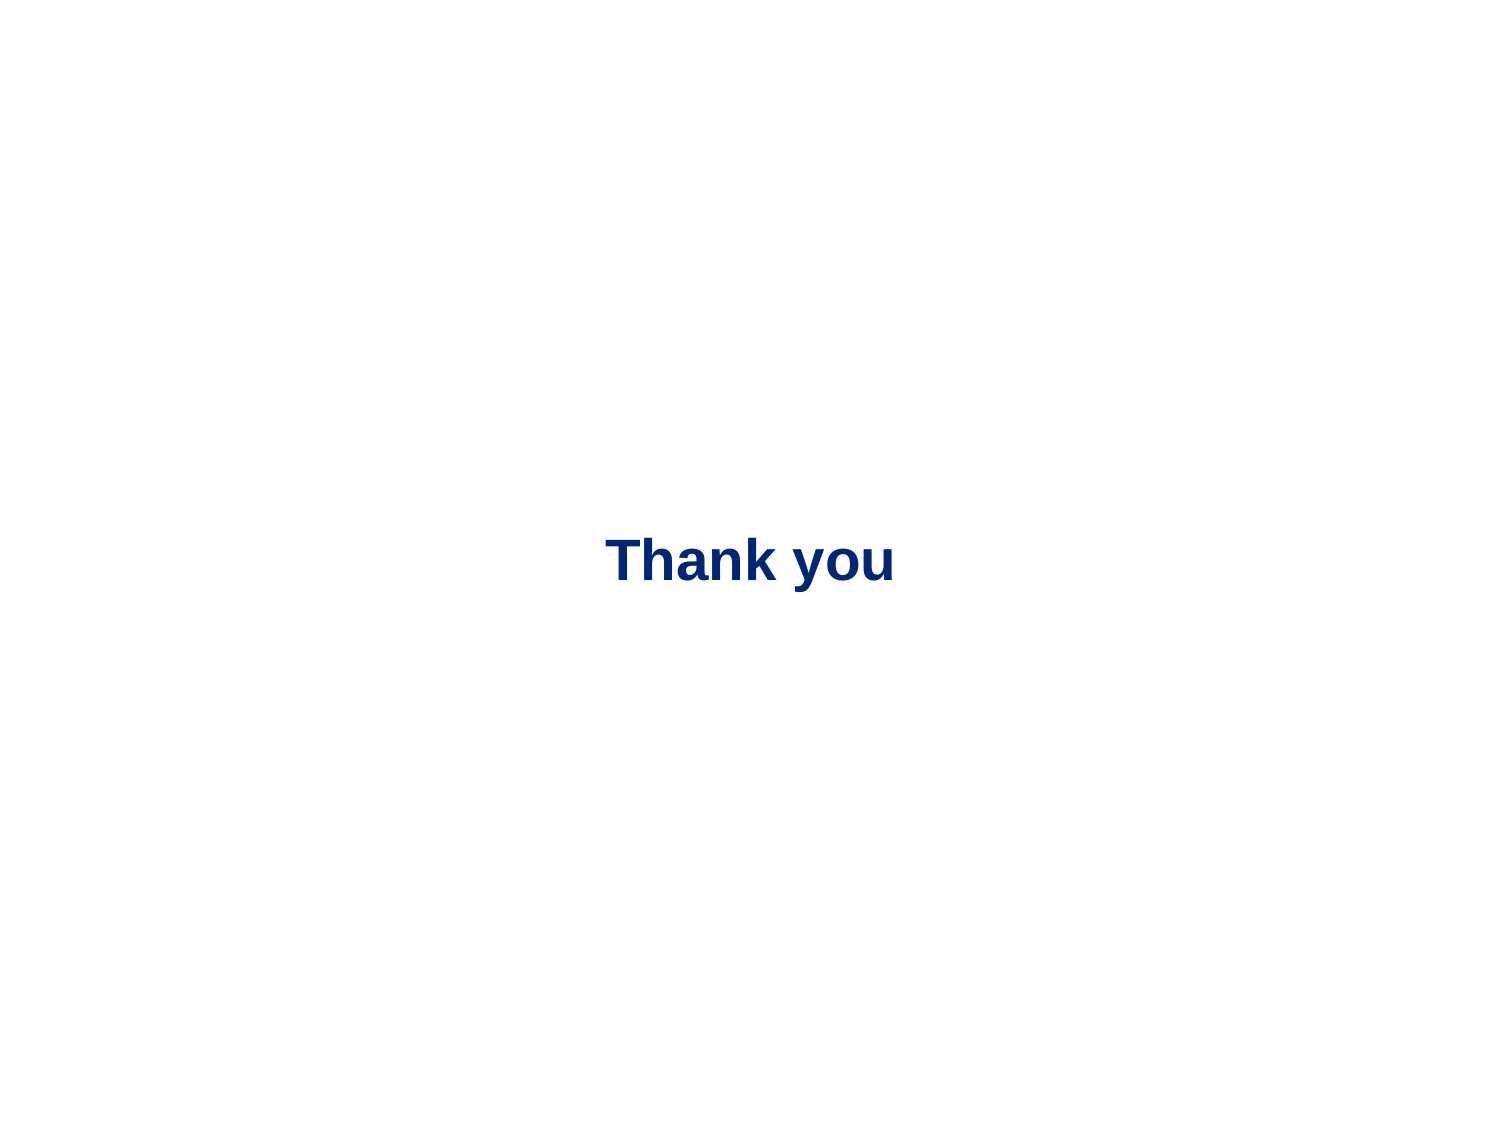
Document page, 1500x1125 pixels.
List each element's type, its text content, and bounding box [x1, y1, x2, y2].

text_box Thank you [590, 514, 923, 600]
